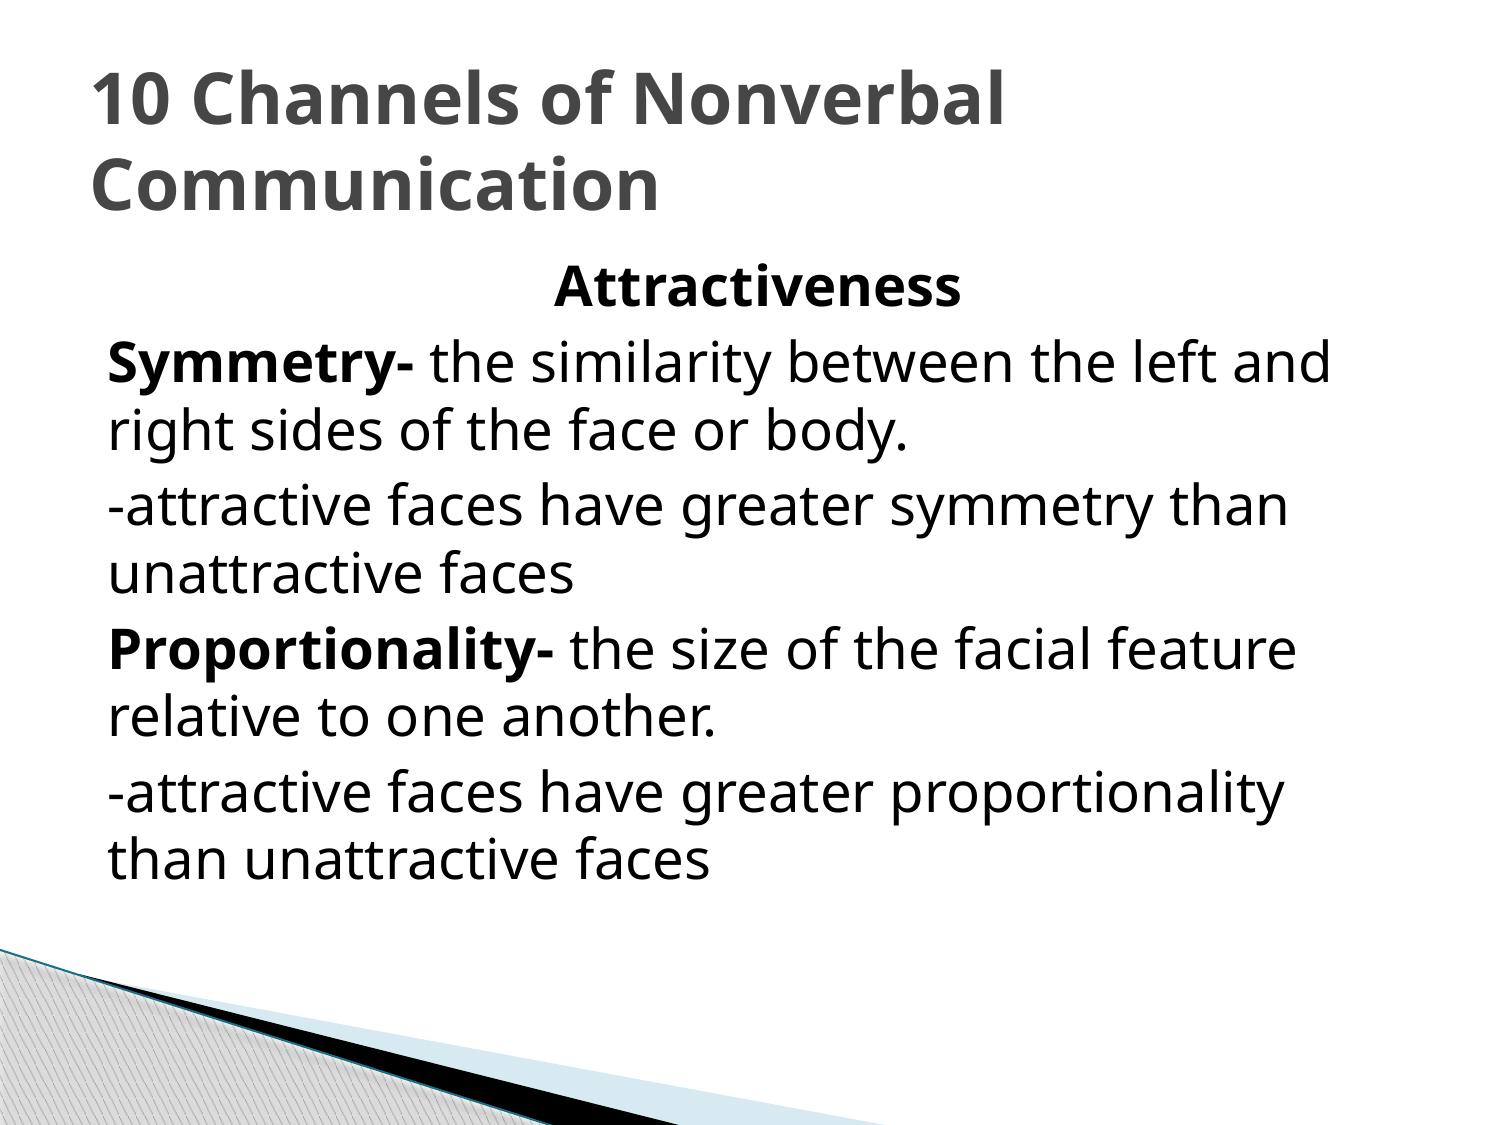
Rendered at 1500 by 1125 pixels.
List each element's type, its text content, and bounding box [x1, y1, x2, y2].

list Attractiveness Symmetry- the similarity between the left and right sides of the face or body. -attractive faces have greater symmetry than unattractive faces Proportionality- the size of the facial feature relative to one another. -attractive faces have greater proportionality than unattractive faces [75, 243, 1425, 986]
title 10 Channels of Nonverbal Communication [75, 45, 1425, 233]
